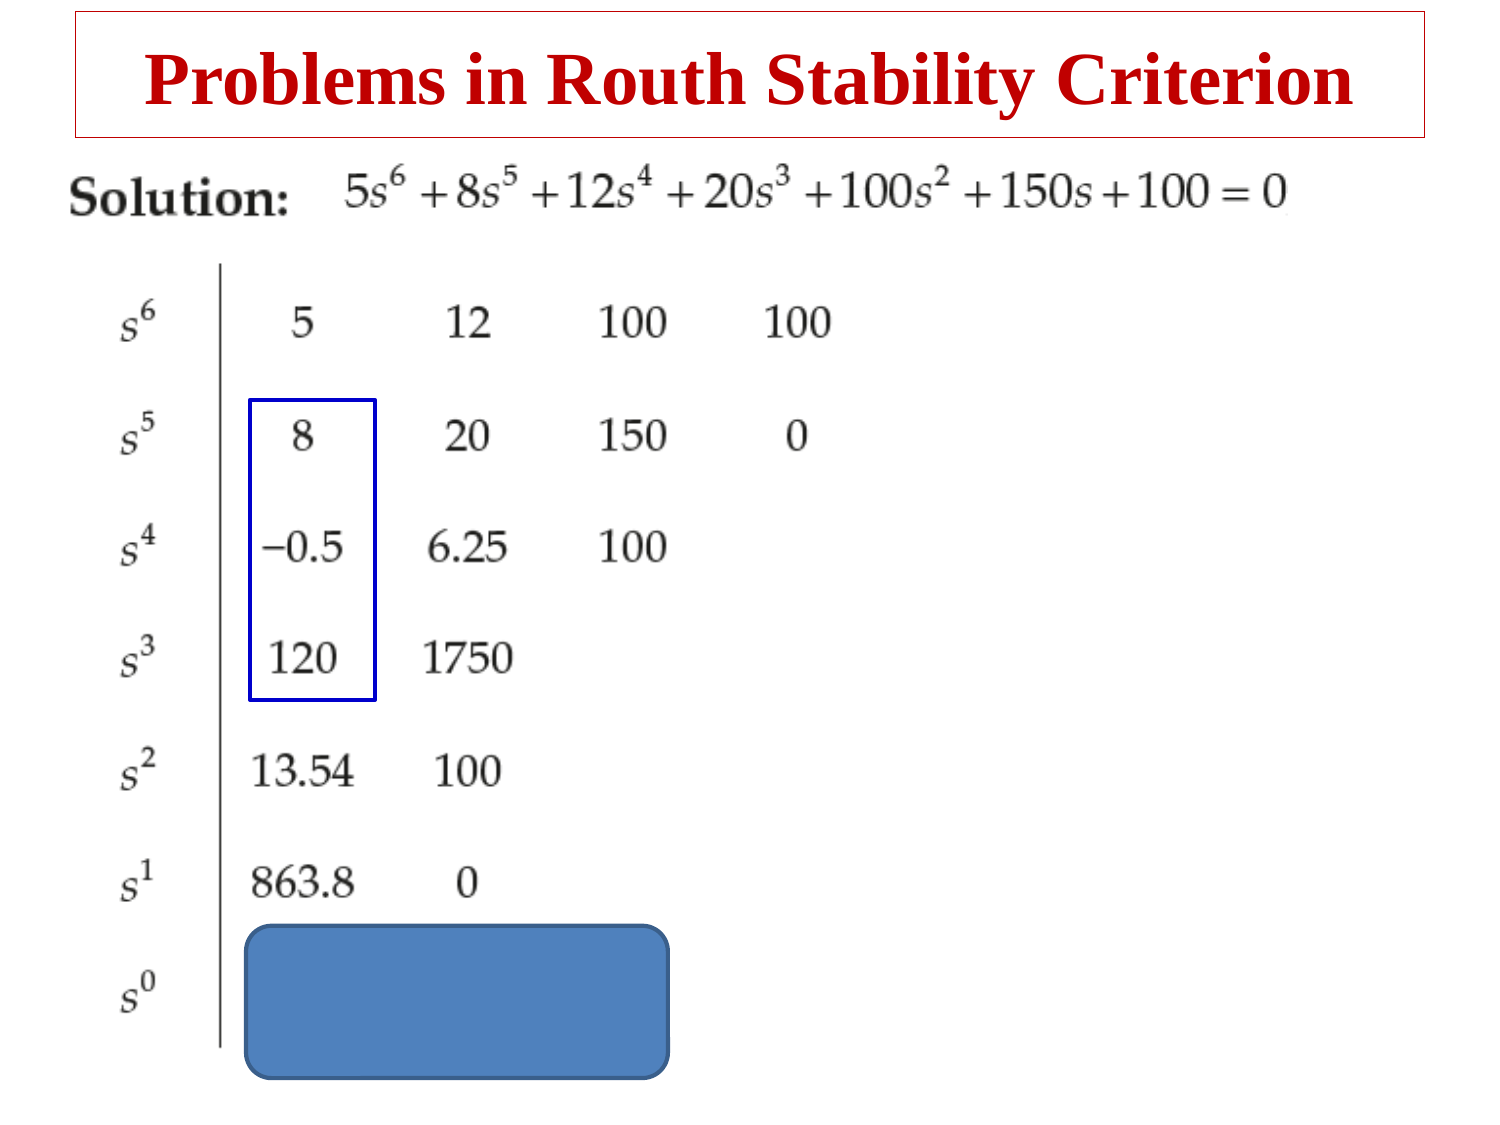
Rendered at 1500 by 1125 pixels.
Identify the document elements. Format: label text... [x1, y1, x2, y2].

picture [337, 162, 1288, 226]
picture [87, 262, 851, 1061]
title Problems in Routh Stability Criterion [75, 11, 1425, 138]
text_box [250, 1070, 664, 1081]
picture [49, 149, 301, 238]
